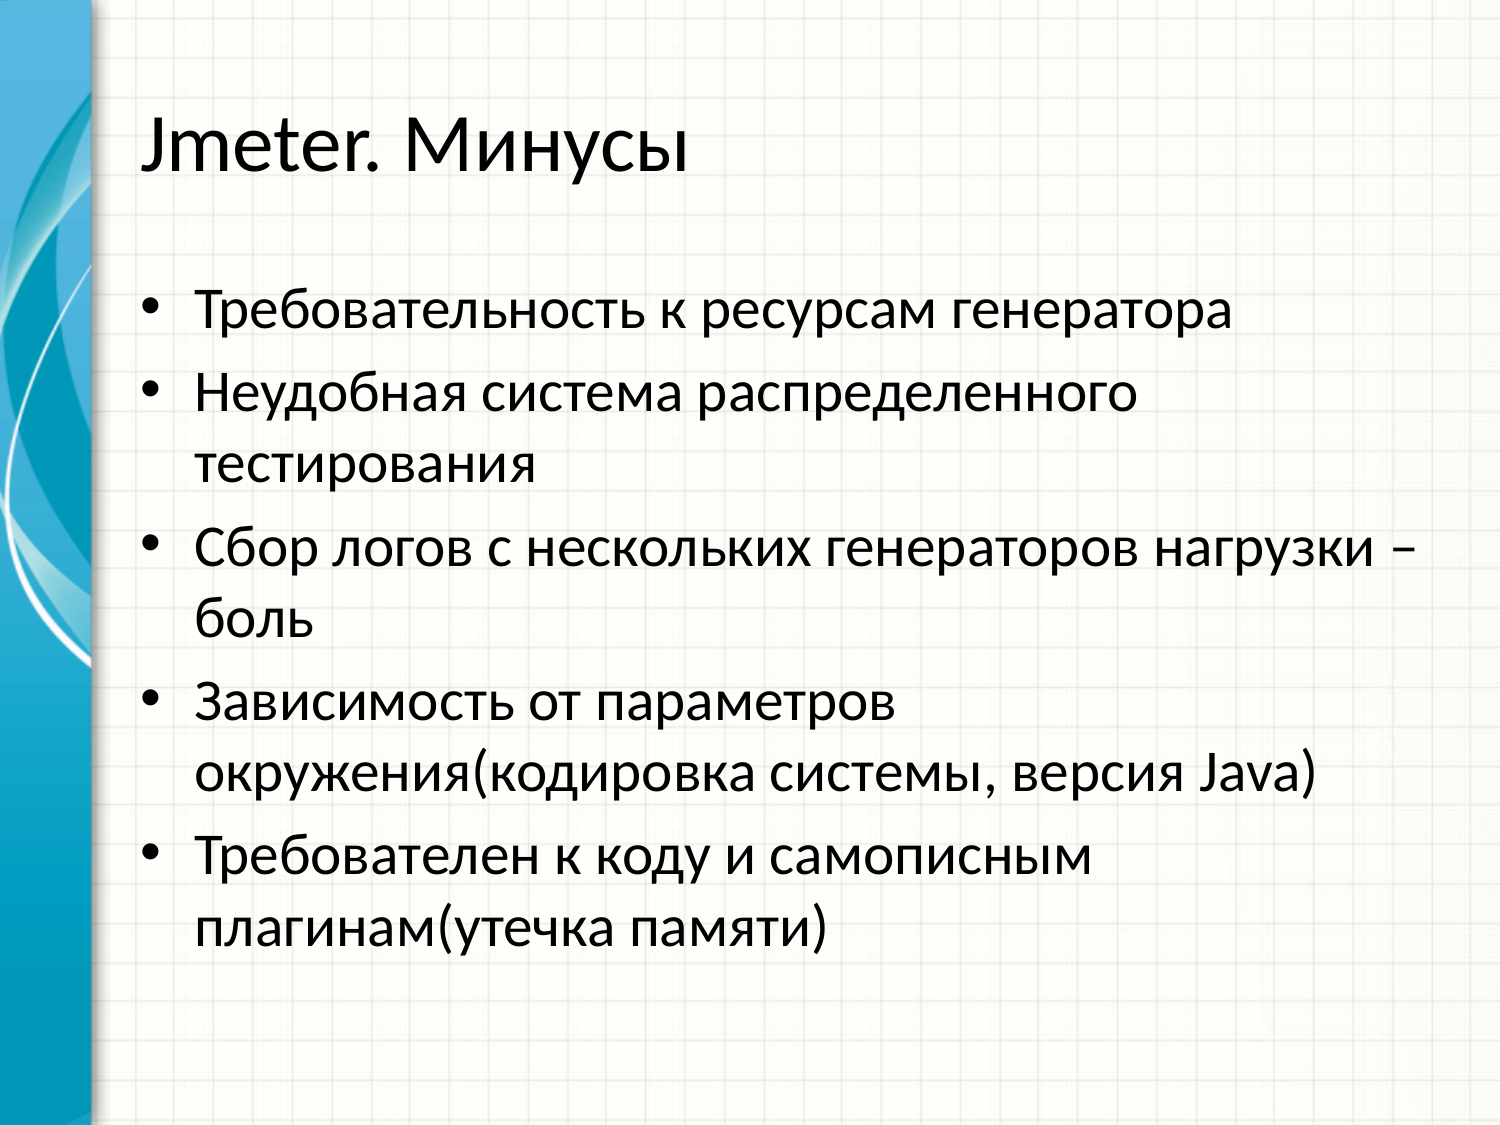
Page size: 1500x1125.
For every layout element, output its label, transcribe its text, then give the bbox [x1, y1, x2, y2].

title Jmeter. Минусы [125, 44, 1450, 232]
picture [0, 0, 1500, 1125]
list Требовательность к ресурсам генератора Неудобная система распределенного тестирования Сбор логов с нескольких генераторов нагрузки – боль Зависимость от параметров окружения(кодировка системы, версия Java) Требователен к коду и самописным плагинам(утечка памяти) [125, 261, 1450, 967]
